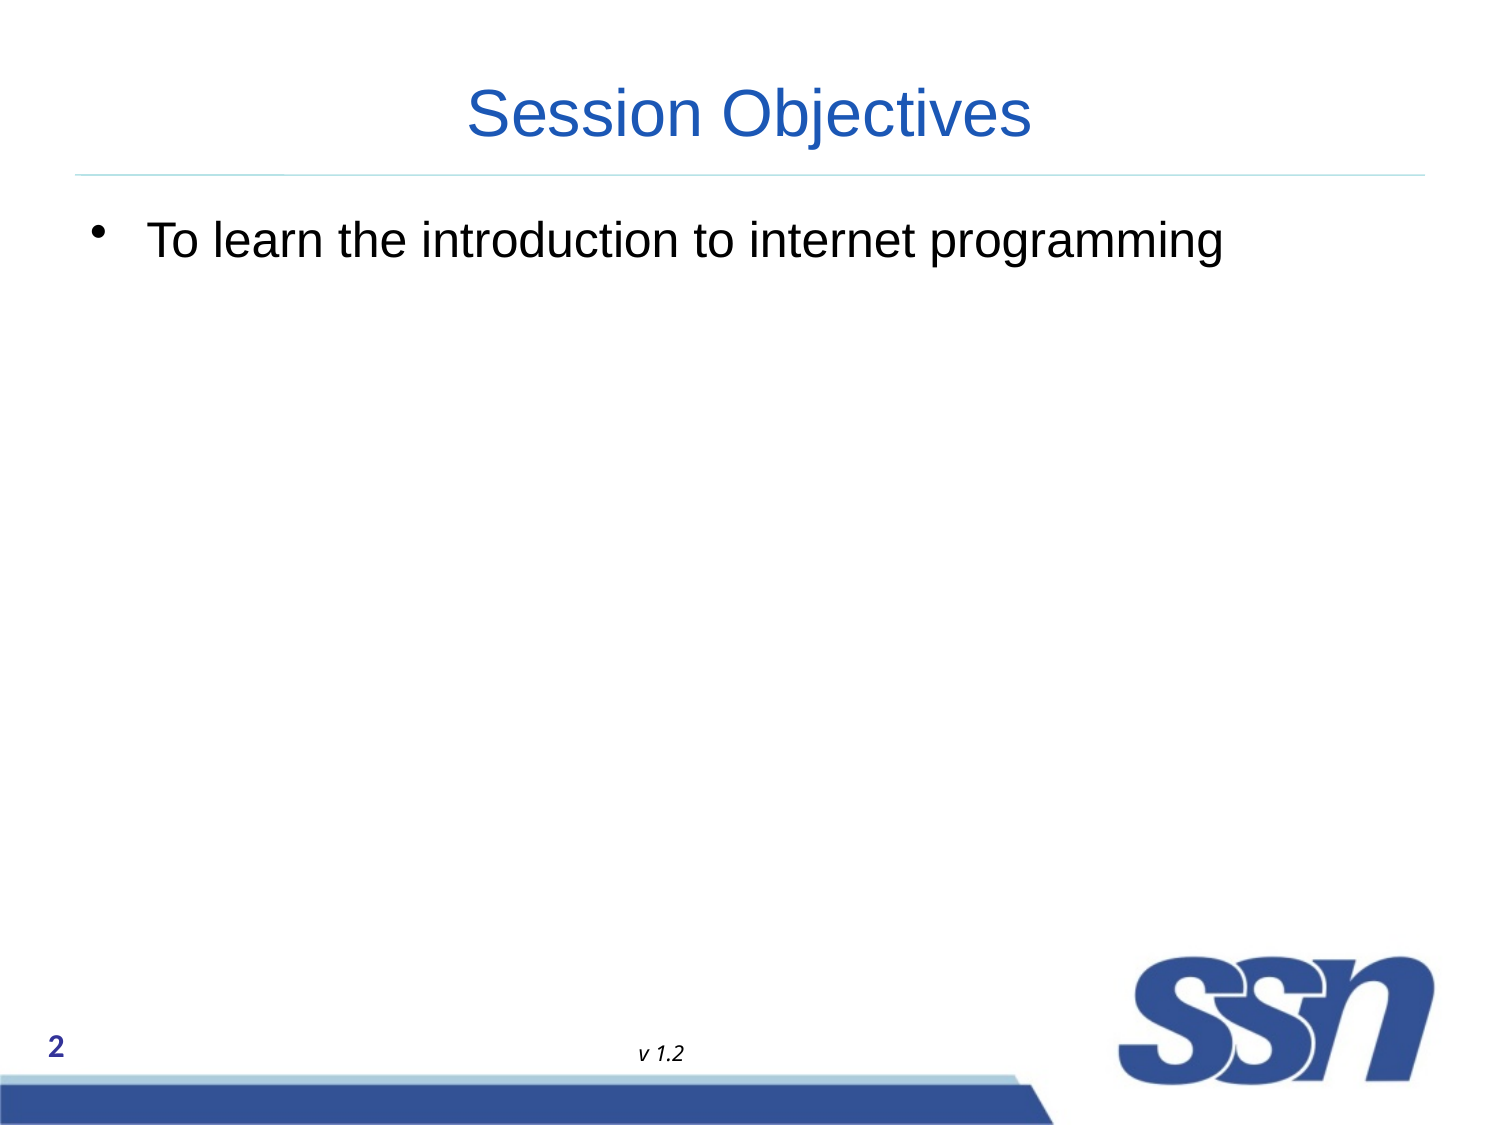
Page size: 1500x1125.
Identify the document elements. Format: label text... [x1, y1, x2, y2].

title Session Objectives [75, 45, 1425, 175]
list To learn the introduction to internet programming [75, 200, 1425, 1005]
picture [0, 913, 1500, 1125]
